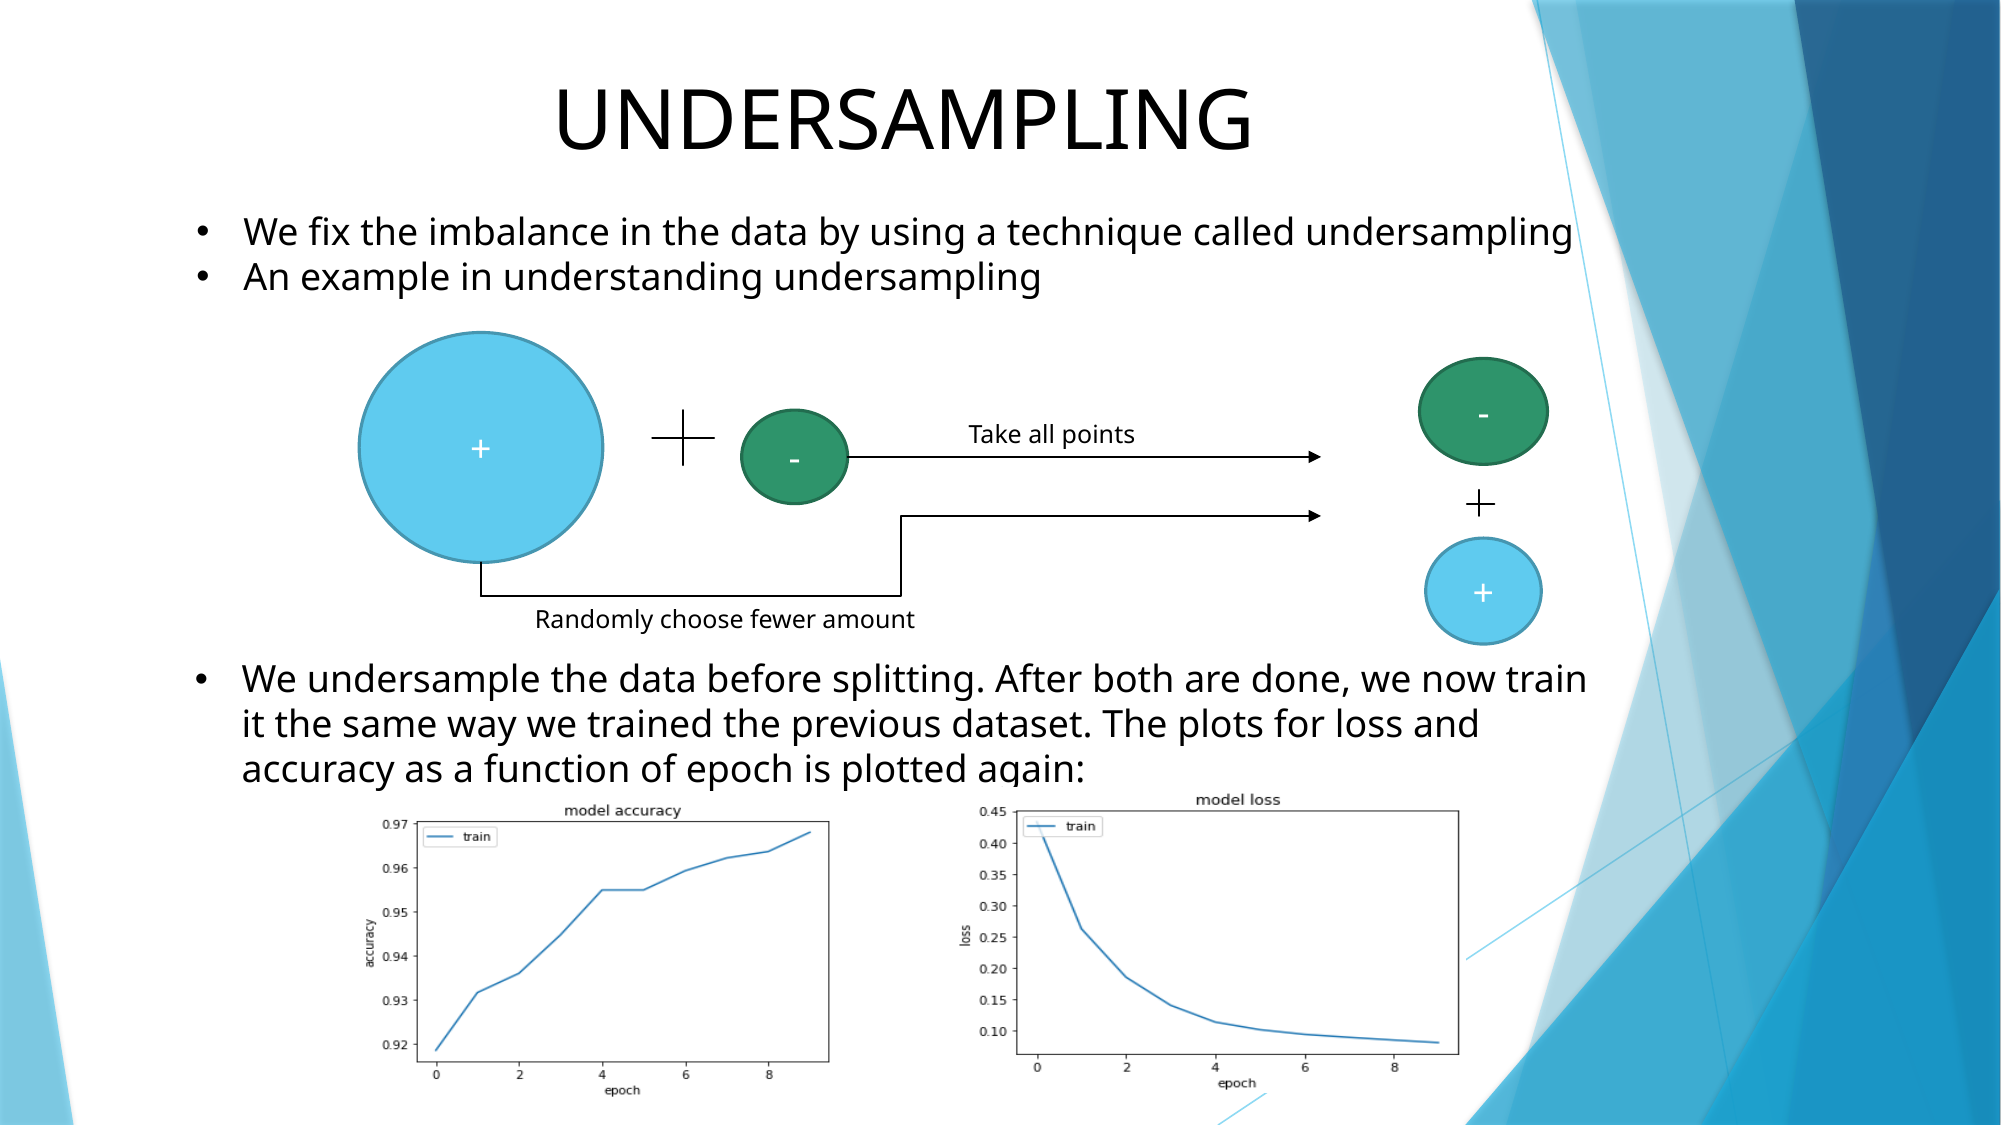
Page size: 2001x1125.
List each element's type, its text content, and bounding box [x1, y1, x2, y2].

text_box We fix the imbalance in the data by using a technique called undersampling An example in understanding undersampling [181, 200, 1800, 306]
text_box + [1424, 536, 1543, 646]
text_box + [357, 330, 605, 564]
text_box - [740, 408, 850, 506]
picture [358, 799, 832, 1101]
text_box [480, 515, 1322, 597]
text_box - [1417, 356, 1550, 466]
text_box UNDERSAMPLING [538, 59, 1733, 174]
picture [953, 786, 1466, 1094]
text_box We undersample the data before splitting. After both are done, we now train it the same way we trained the previous dataset. The plots for loss and accuracy as a function of epoch is plotted again: [179, 648, 1623, 798]
text_box Take all points [953, 411, 1284, 455]
text_box Randomly choose fewer amount [520, 605, 1055, 641]
